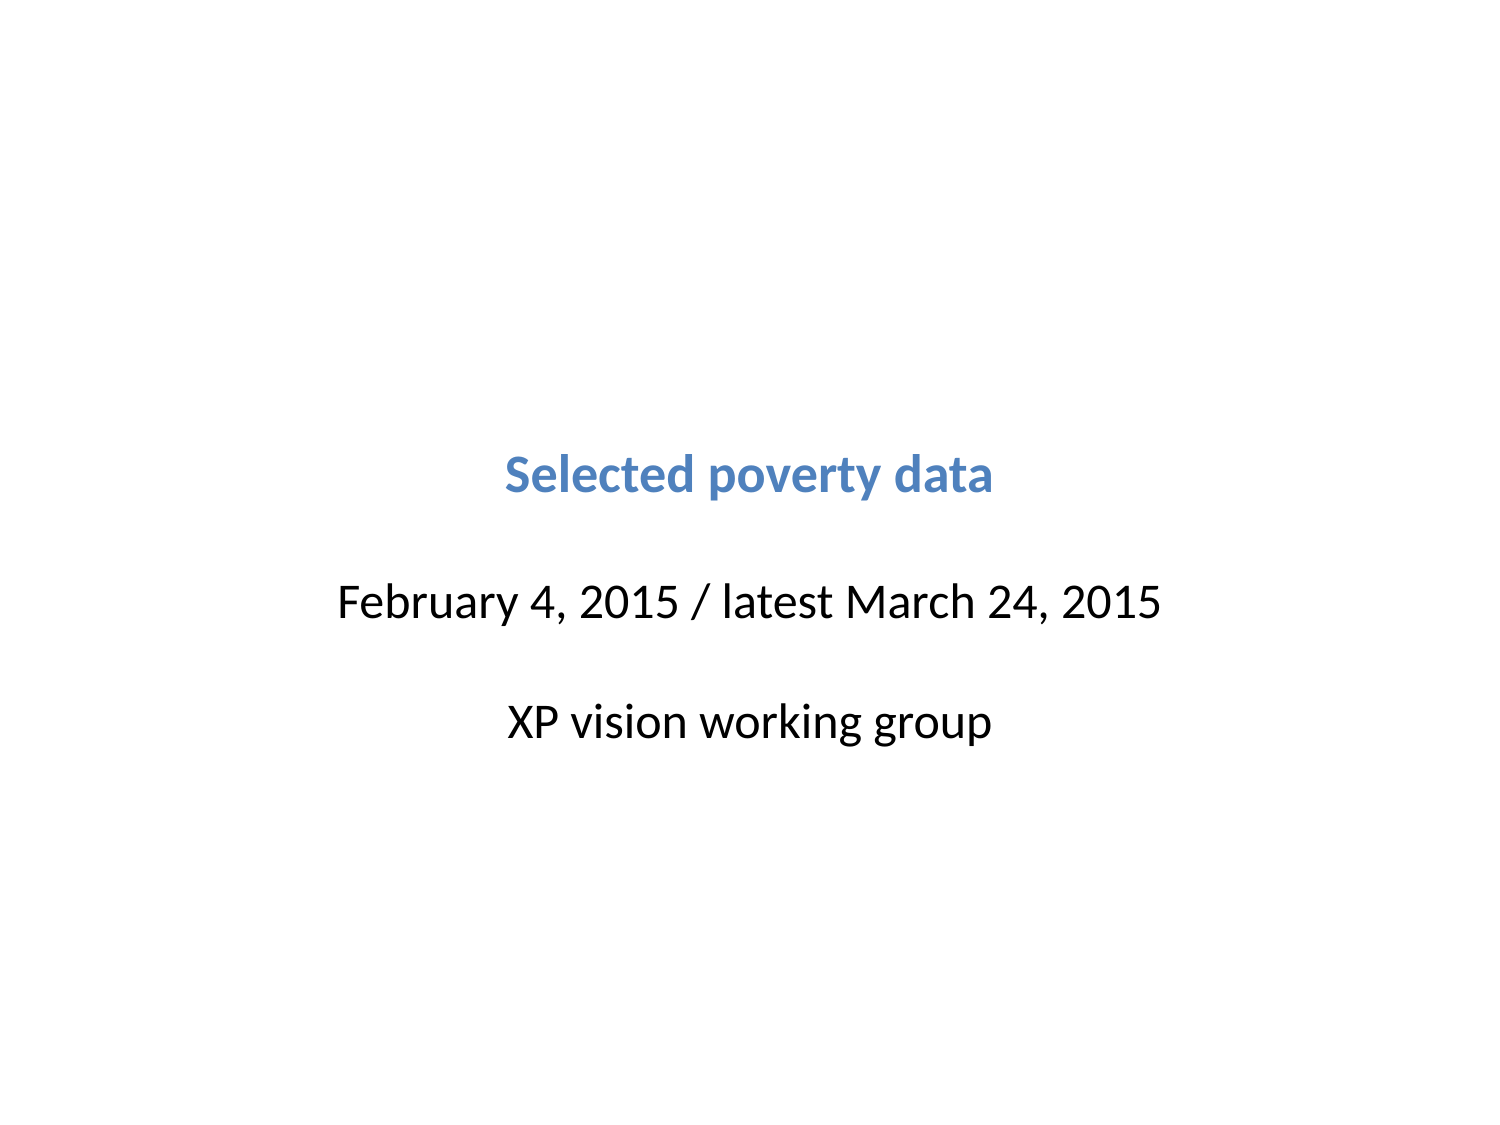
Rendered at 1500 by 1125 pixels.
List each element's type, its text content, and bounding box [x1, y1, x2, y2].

title Selected poverty data February 4, 2015 / latest March 24, 2015 XP vision working group [112, 187, 1388, 925]
